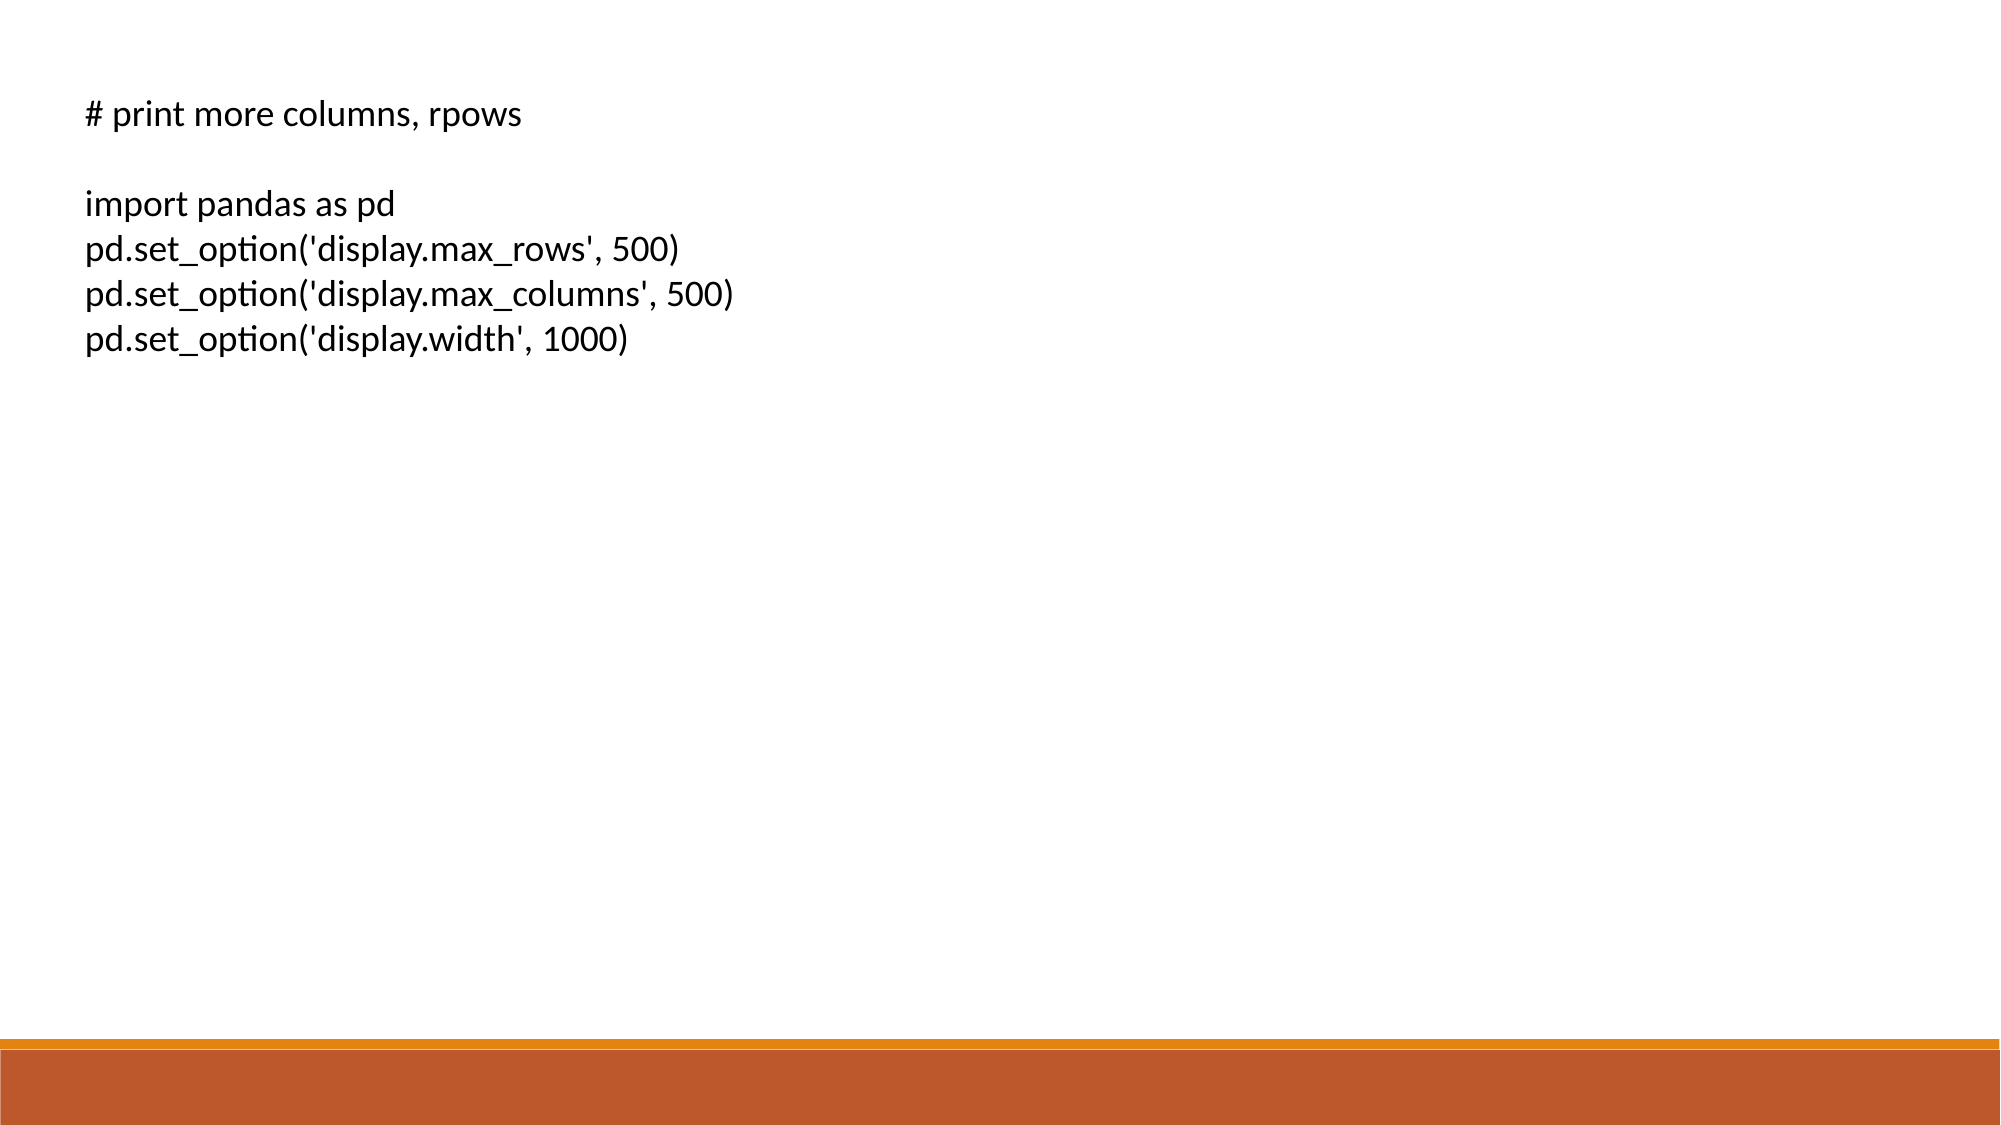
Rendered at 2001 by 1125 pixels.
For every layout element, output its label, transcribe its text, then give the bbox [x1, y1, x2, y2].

text_box # print more columns, rpows import pandas as pd pd.set_option('display.max_rows', 500) pd.set_option('display.max_columns', 500) pd.set_option('display.width', 1000) [70, 81, 1071, 366]
